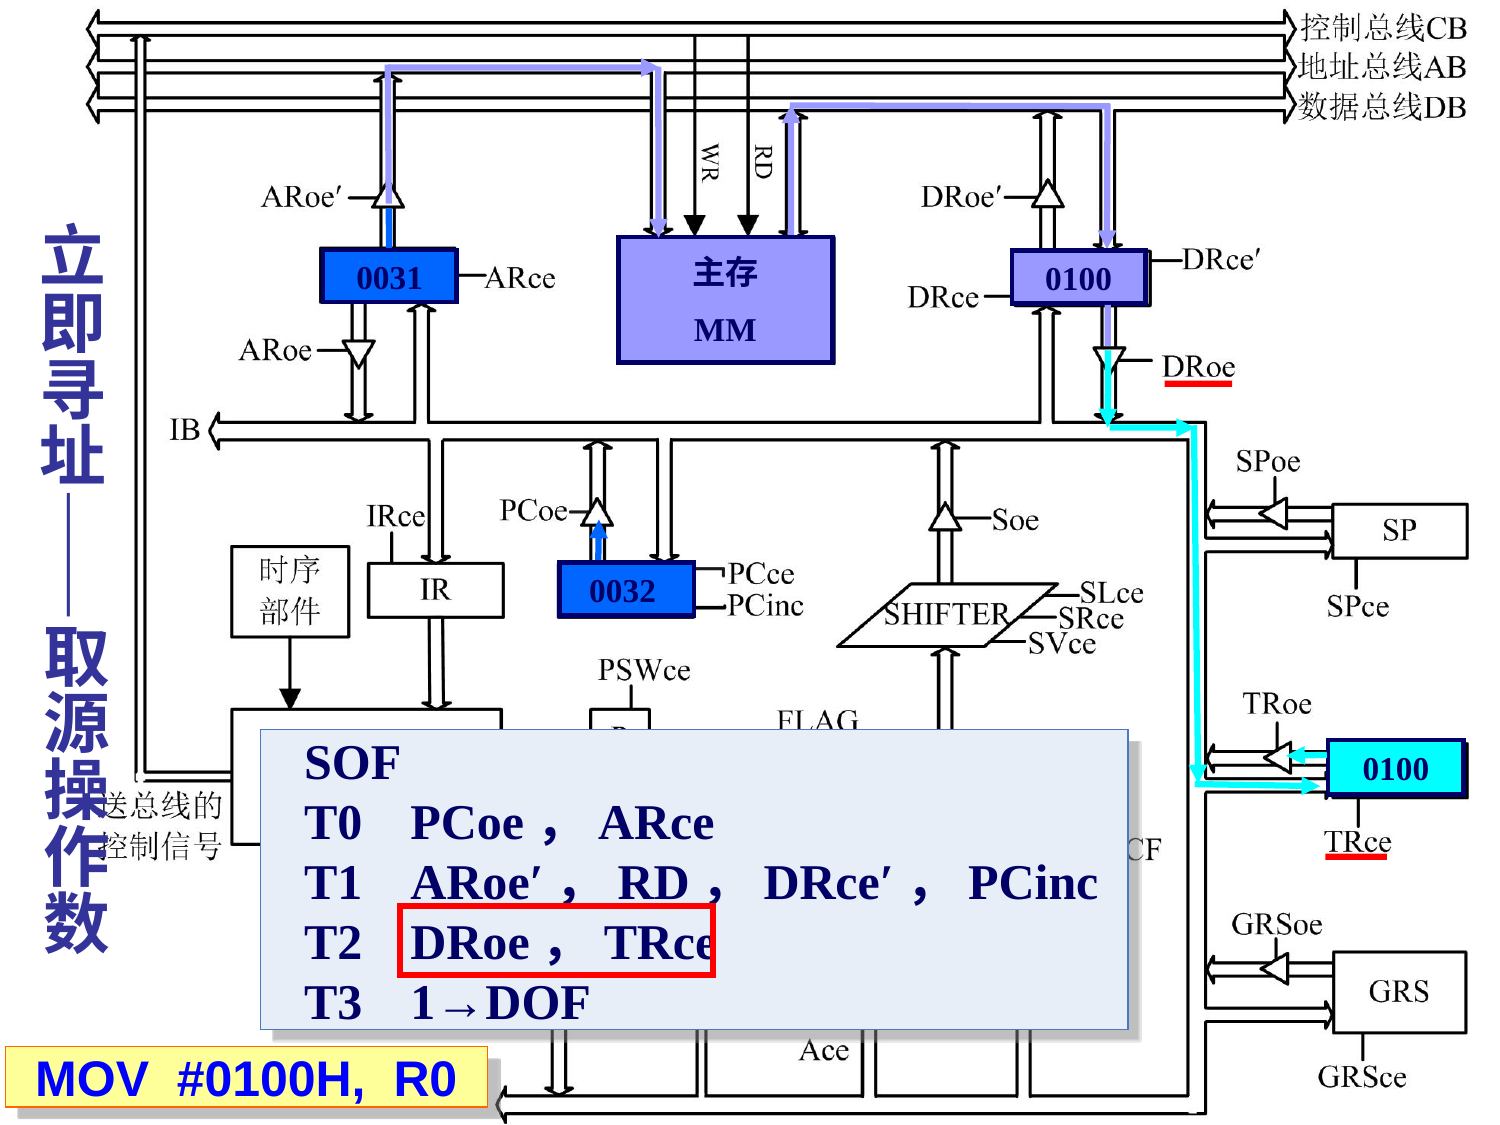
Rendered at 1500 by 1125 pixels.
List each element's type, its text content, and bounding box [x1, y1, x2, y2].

text_box 0100 [1328, 740, 1464, 795]
text_box [1100, 103, 1114, 250]
text_box [1109, 421, 1193, 434]
text_box [1191, 425, 1205, 784]
text_box [1101, 350, 1115, 428]
title 立即寻址——取源操作数 [10, 129, 131, 1046]
text_box 0100 [1011, 250, 1146, 304]
text_box [652, 66, 665, 238]
text_box [85, 1059, 497, 1117]
text_box [592, 519, 605, 562]
text_box [1285, 749, 1327, 762]
text_box [784, 106, 798, 236]
text_box 主存 MM [618, 236, 833, 363]
text_box MOV #0100H, R0 [5, 1046, 488, 1107]
text_box [1194, 779, 1321, 793]
text_box SOF T0 PCoe，ARce T1 ARoe′，RD，DRce′，PCinc T2 DRoe，TRce T3 1→DOF [260, 729, 1128, 1030]
picture [85, 5, 1469, 1124]
text_box 0032 [559, 562, 695, 616]
text_box [399, 905, 713, 976]
text_box [272, 741, 1139, 1041]
text_box [388, 61, 658, 74]
text_box 0031 [323, 249, 457, 302]
slide_number [1142, 1054, 1493, 1122]
